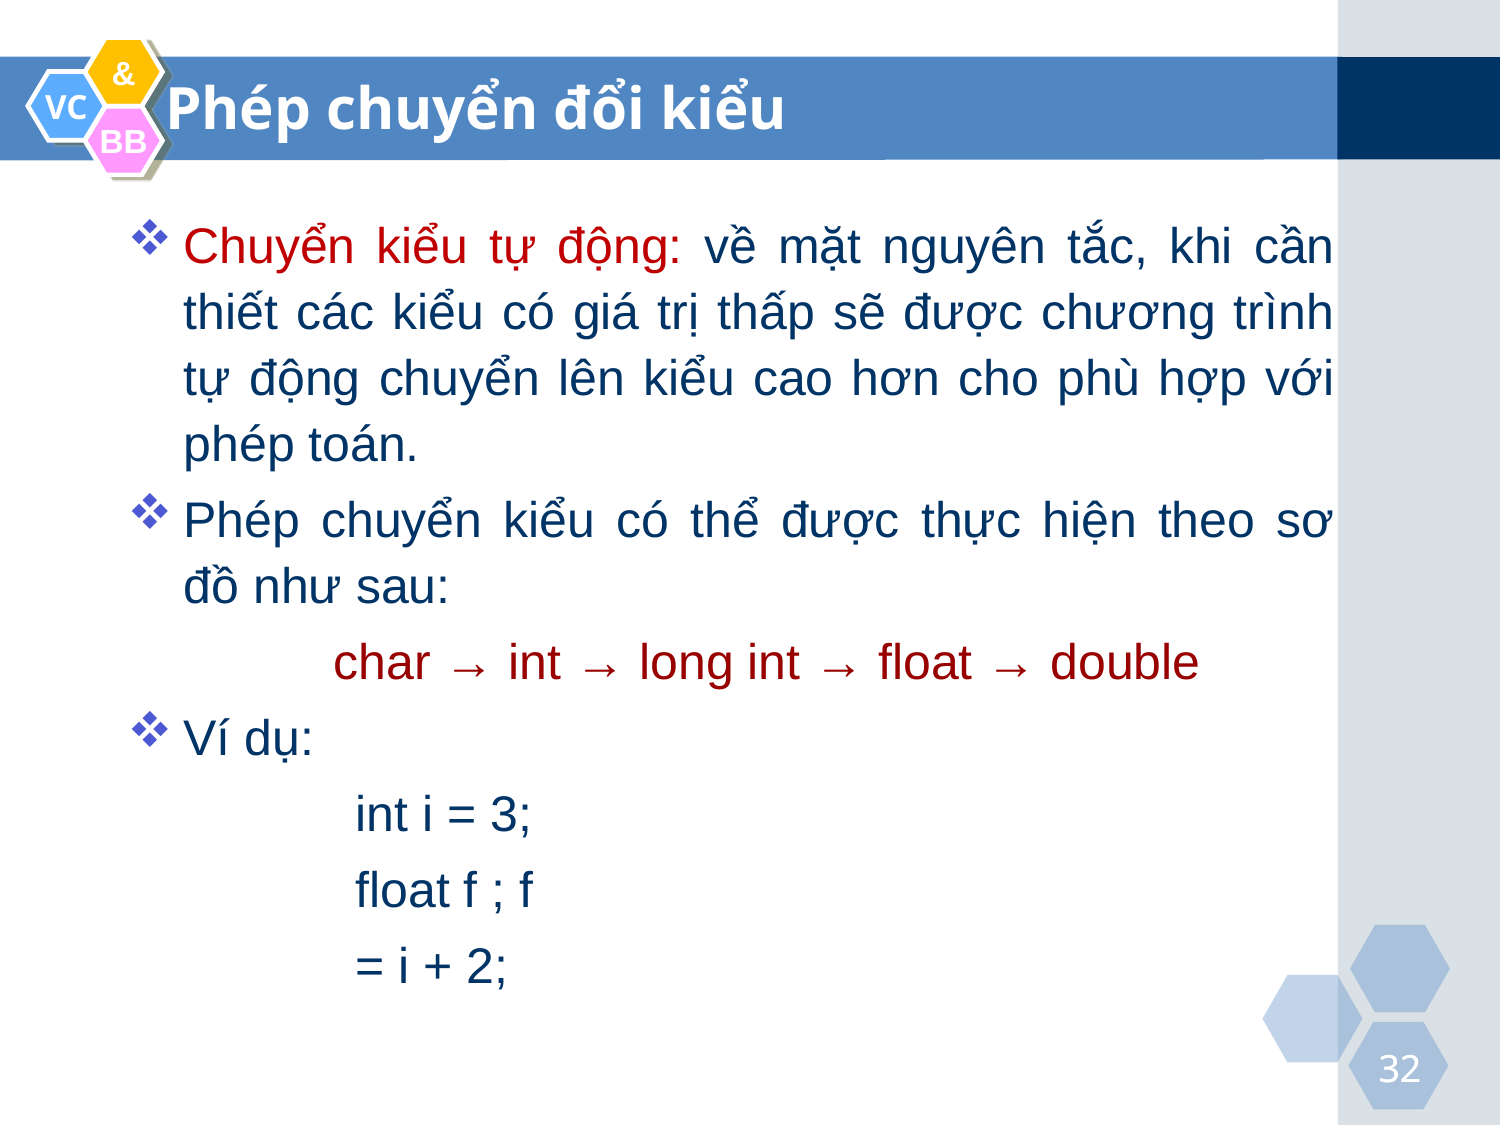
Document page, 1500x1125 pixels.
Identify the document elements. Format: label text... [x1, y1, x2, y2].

list Chuyển kiểu tự động: về mặt nguyên tắc, khi cần thiết các kiểu có giá trị thấp sẽ được chương trình tự động chuyển lên kiểu cao hơn cho phù hợp với phép toán. Phép chuyển kiểu có thể được thực hiện theo sơ đồ như sau: char → int → long int → float → double Ví dụ: int i = 3; float f ; f = i + 2; [112, 200, 1350, 875]
text_box Phép chuyển đổi kiểu [149, 37, 1500, 175]
